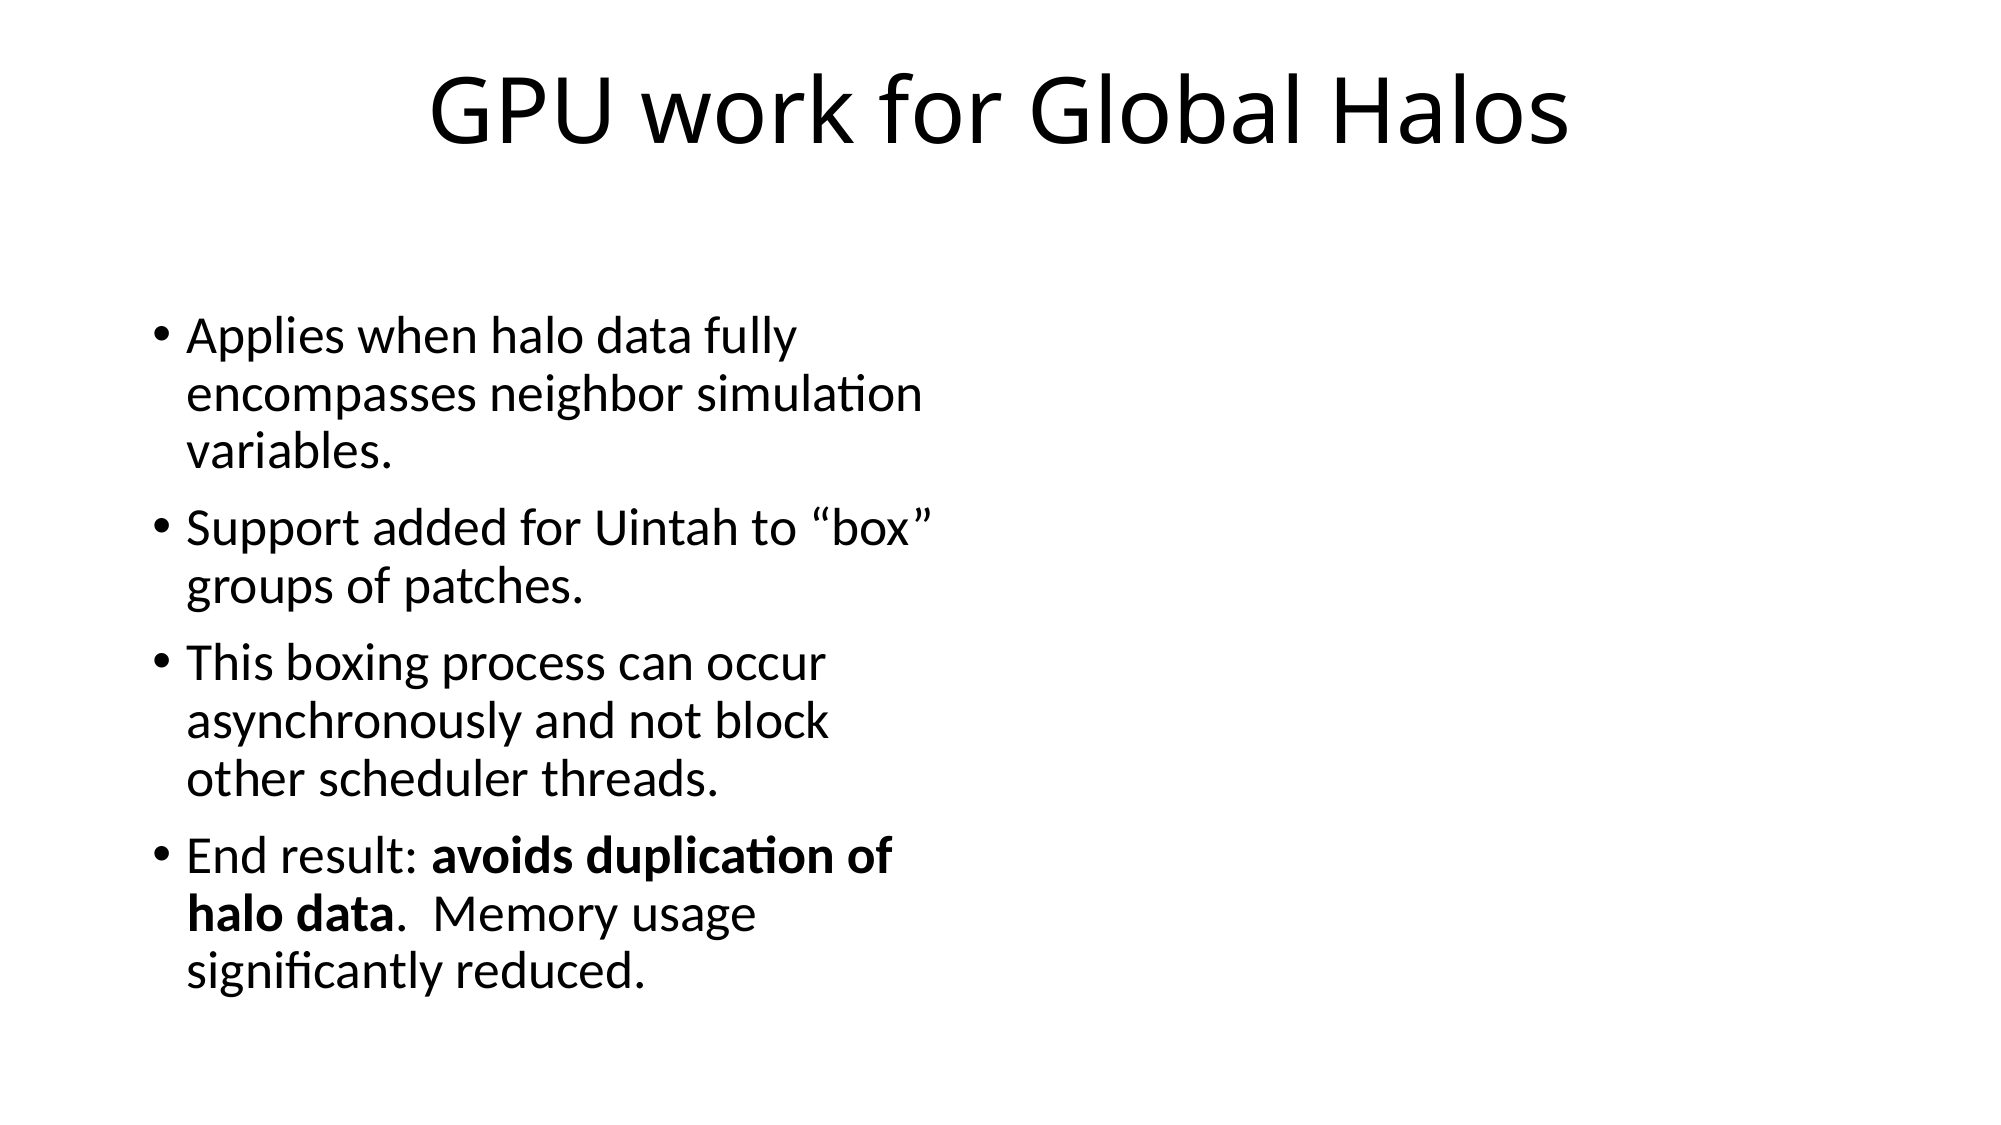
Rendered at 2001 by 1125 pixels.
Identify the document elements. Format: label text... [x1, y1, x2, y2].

list Applies when halo data fully encompasses neighbor simulation variables. Support added for Uintah to “box” groups of patches. This boxing process can occur asynchronously and not block other scheduler threads. End result: avoids duplication of halo data. Memory usage significantly reduced. [137, 299, 962, 1014]
title GPU work for Global Halos [137, 59, 1863, 278]
